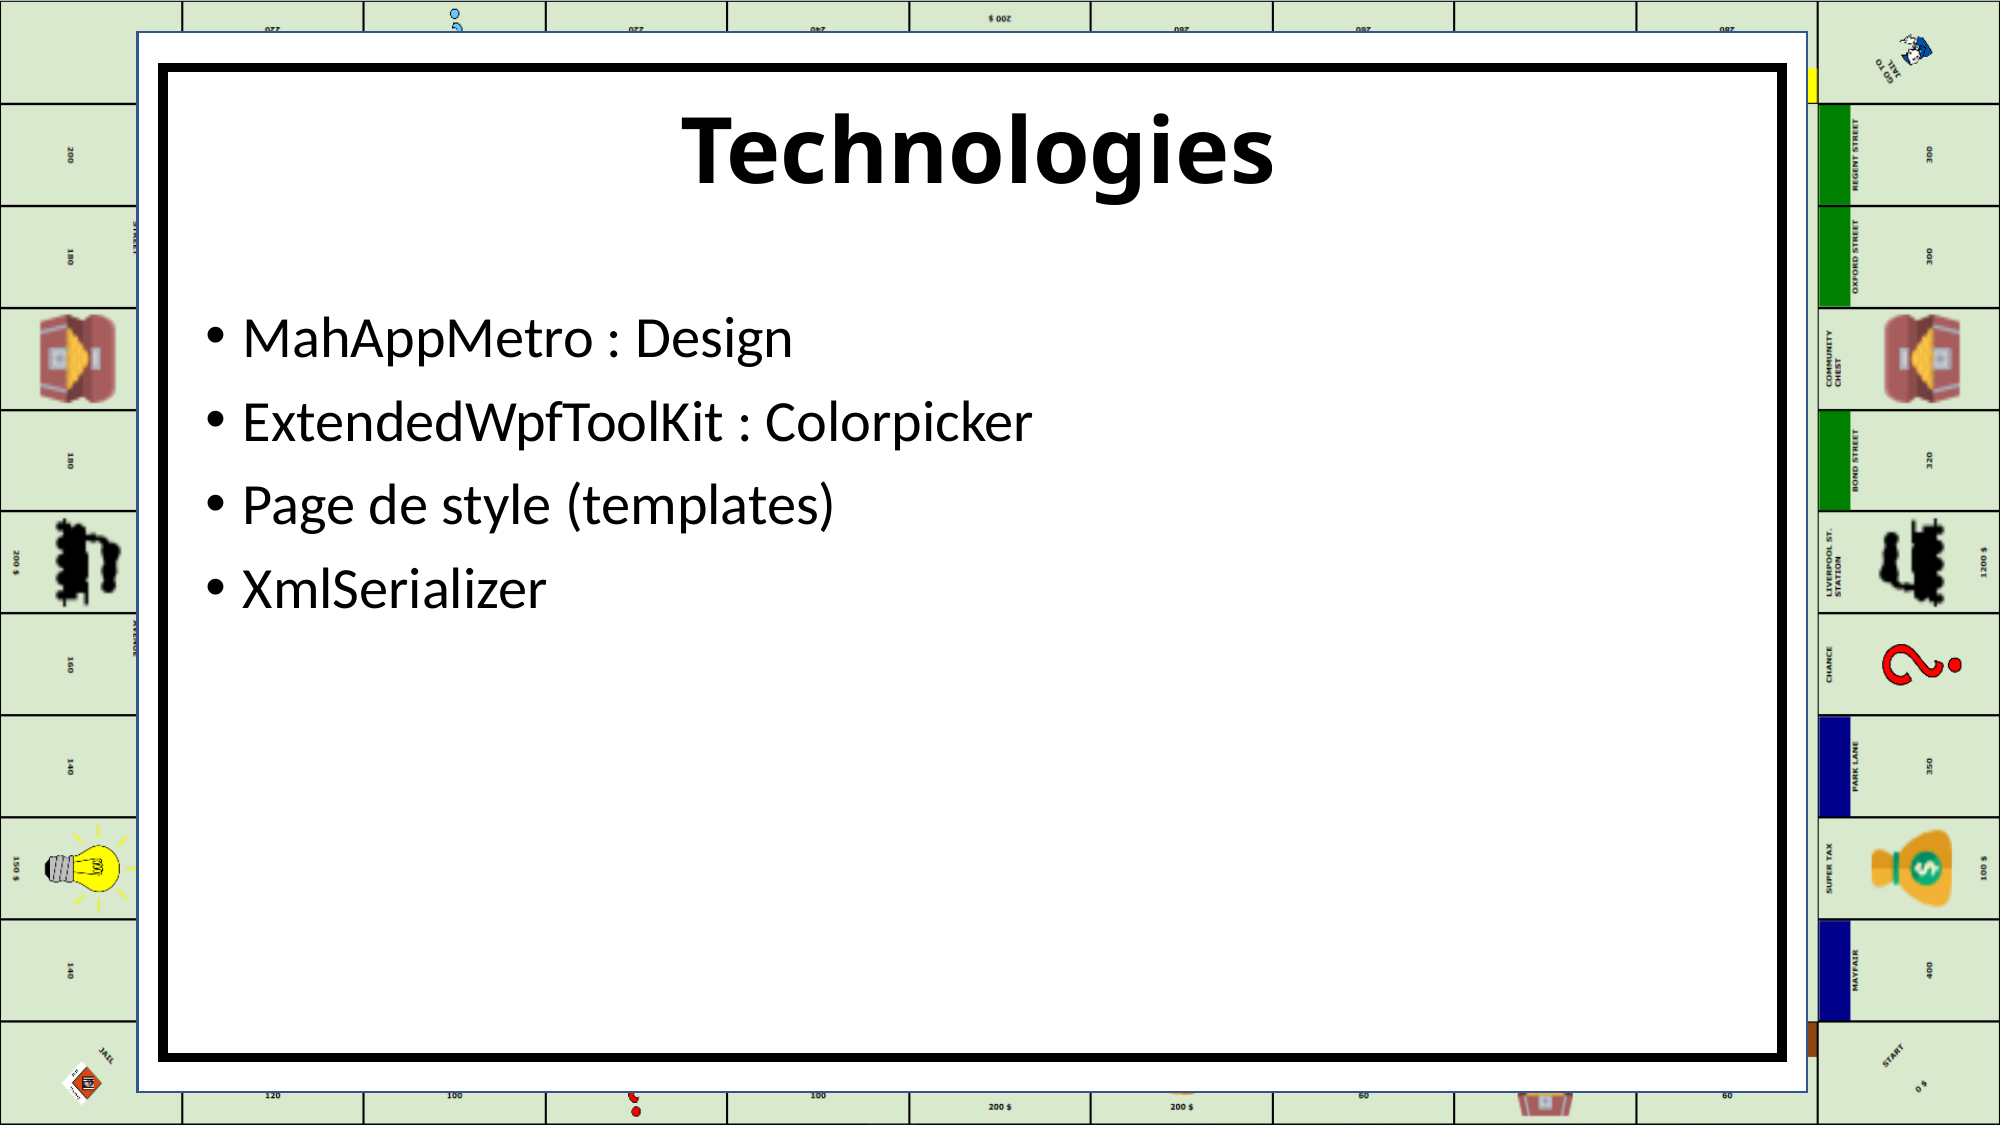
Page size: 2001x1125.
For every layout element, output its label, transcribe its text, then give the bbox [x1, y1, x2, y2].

picture [0, 0, 2000, 1125]
list MahAppMetro : Design ExtendedWpfToolKit : Colorpicker Page de style (templates) XmlSerializer [190, 299, 1766, 1014]
title Technologies [190, 86, 1766, 221]
